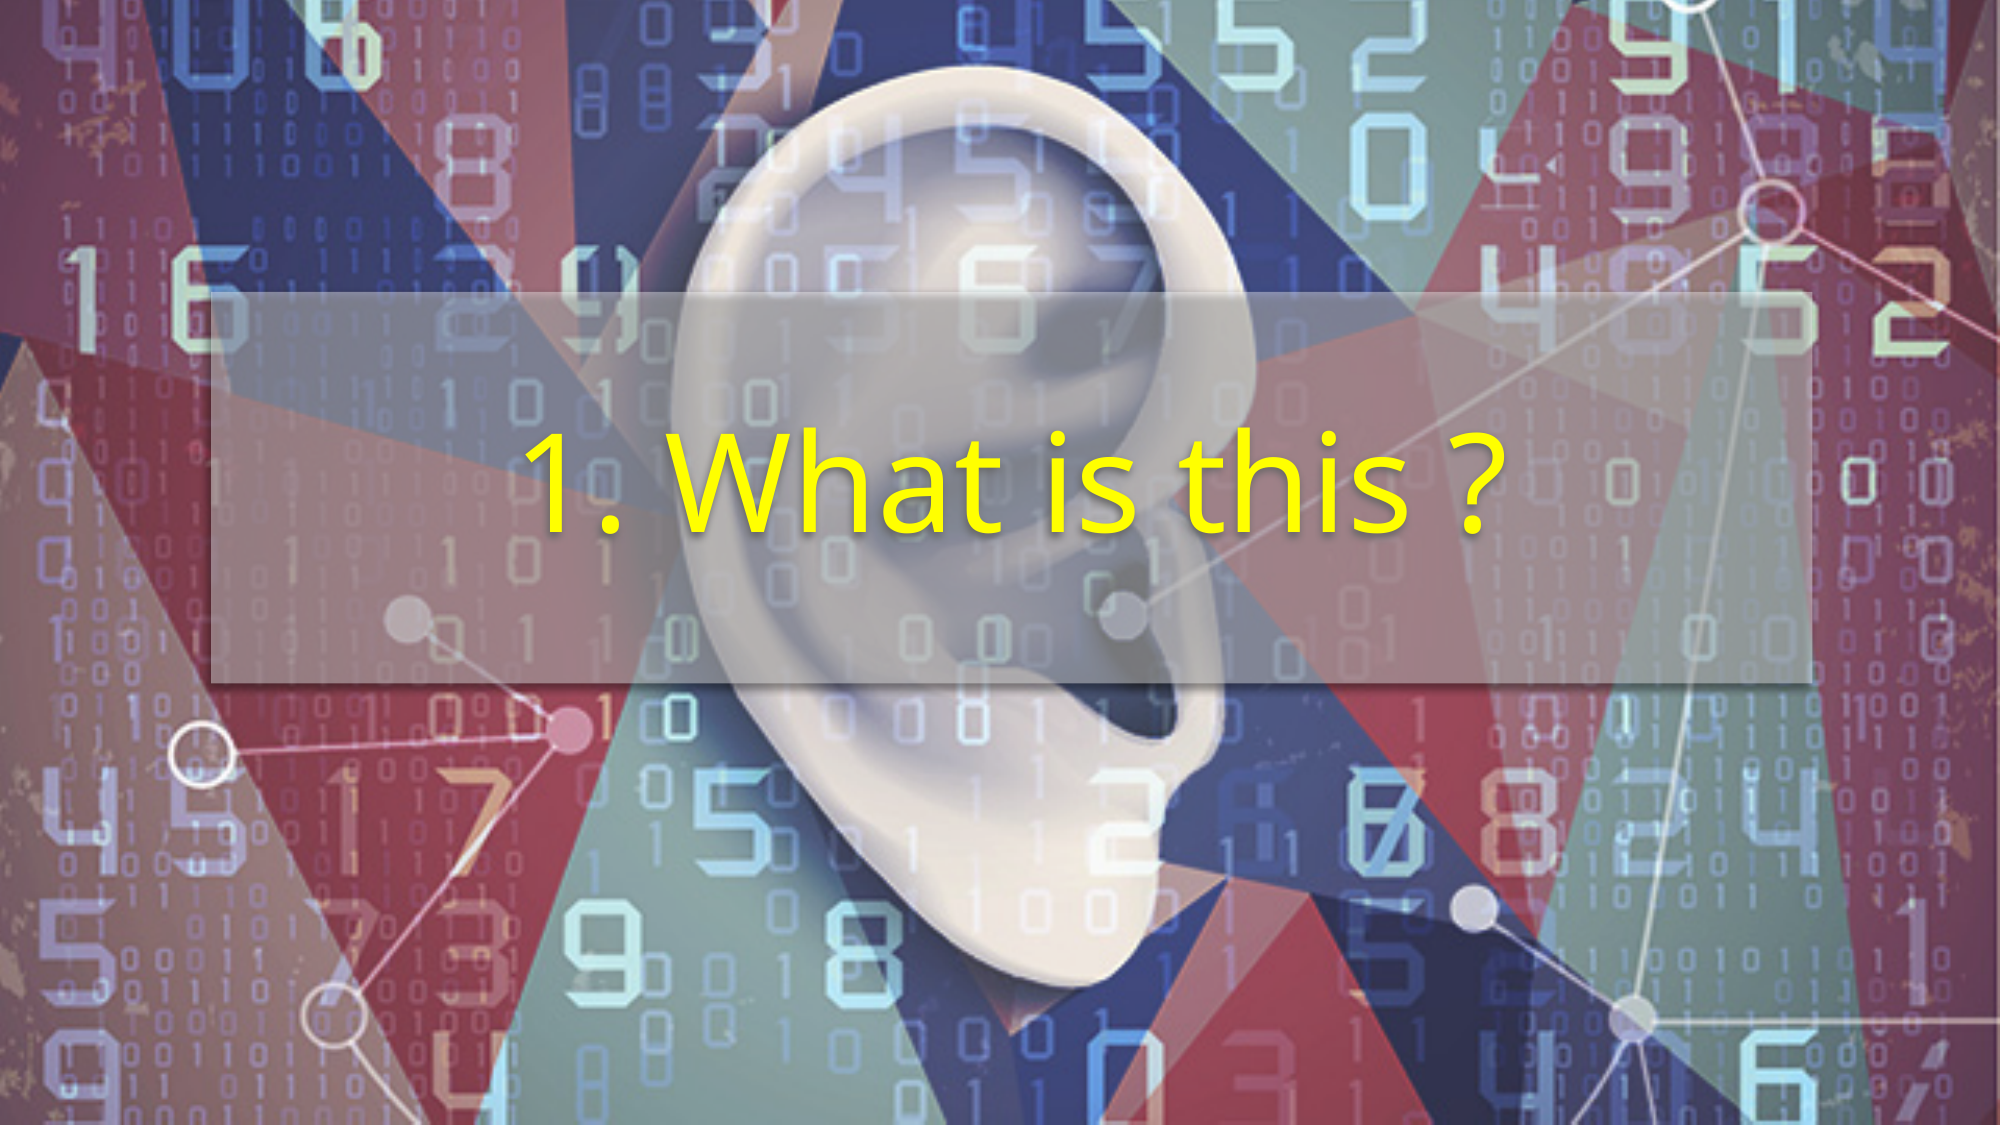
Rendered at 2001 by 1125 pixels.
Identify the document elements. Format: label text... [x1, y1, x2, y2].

title 1. What is this ? [211, 291, 1813, 684]
